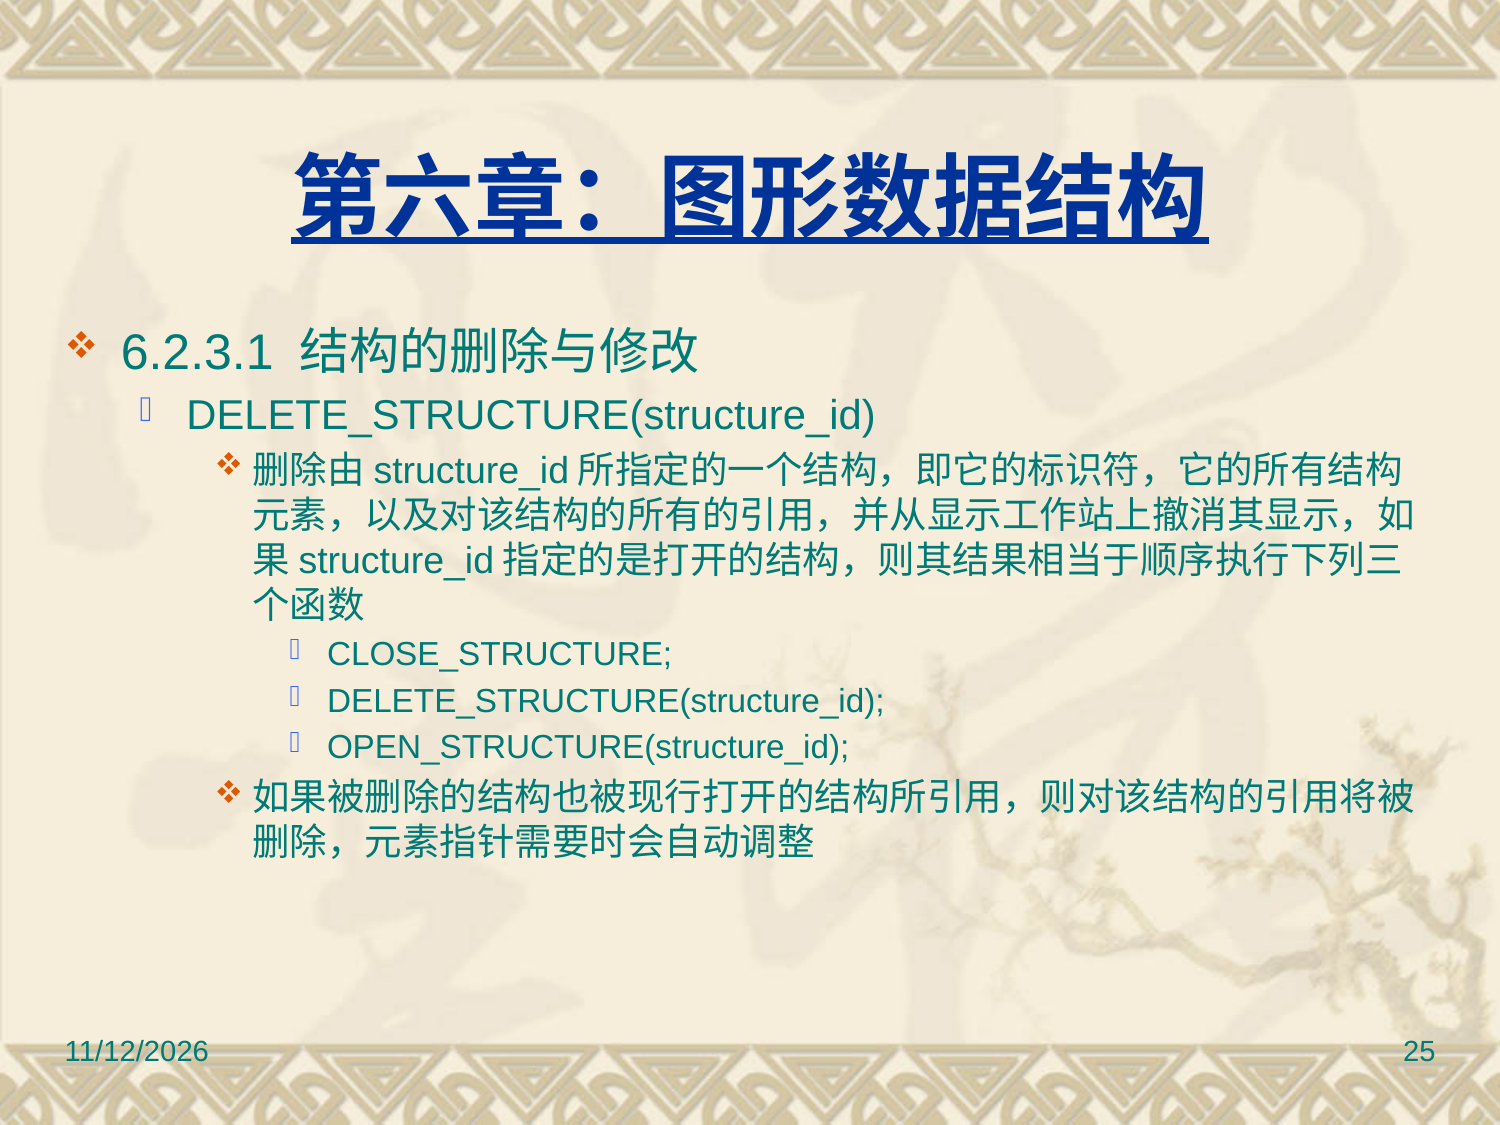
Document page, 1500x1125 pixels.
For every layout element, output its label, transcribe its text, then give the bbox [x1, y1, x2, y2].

title 第六章：图形数据结构 [49, 99, 1451, 288]
list 6.2.3.1 结构的删除与修改 DELETE_STRUCTURE(structure_id) 删除由structure_id所指定的一个结构，即它的标识符，它的所有结构元素，以及对该结构的所有的引用，并从显示工作站上撤消其显示，如果structure_id指定的是打开的结构，则其结果相当于顺序执行下列三个函数 CLOSE_STRUCTURE; DELETE_STRUCTURE(structure_id); OPEN_STRUCTURE(structure_id); 如果被删除的结构也被现行打开的结构所引用，则对该结构的引用将被删除，元素指针需要时会自动调整 [49, 312, 1451, 1001]
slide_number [49, 1024, 425, 1103]
slide_number 25 [1074, 1024, 1451, 1103]
picture [0, 0, 1500, 1125]
